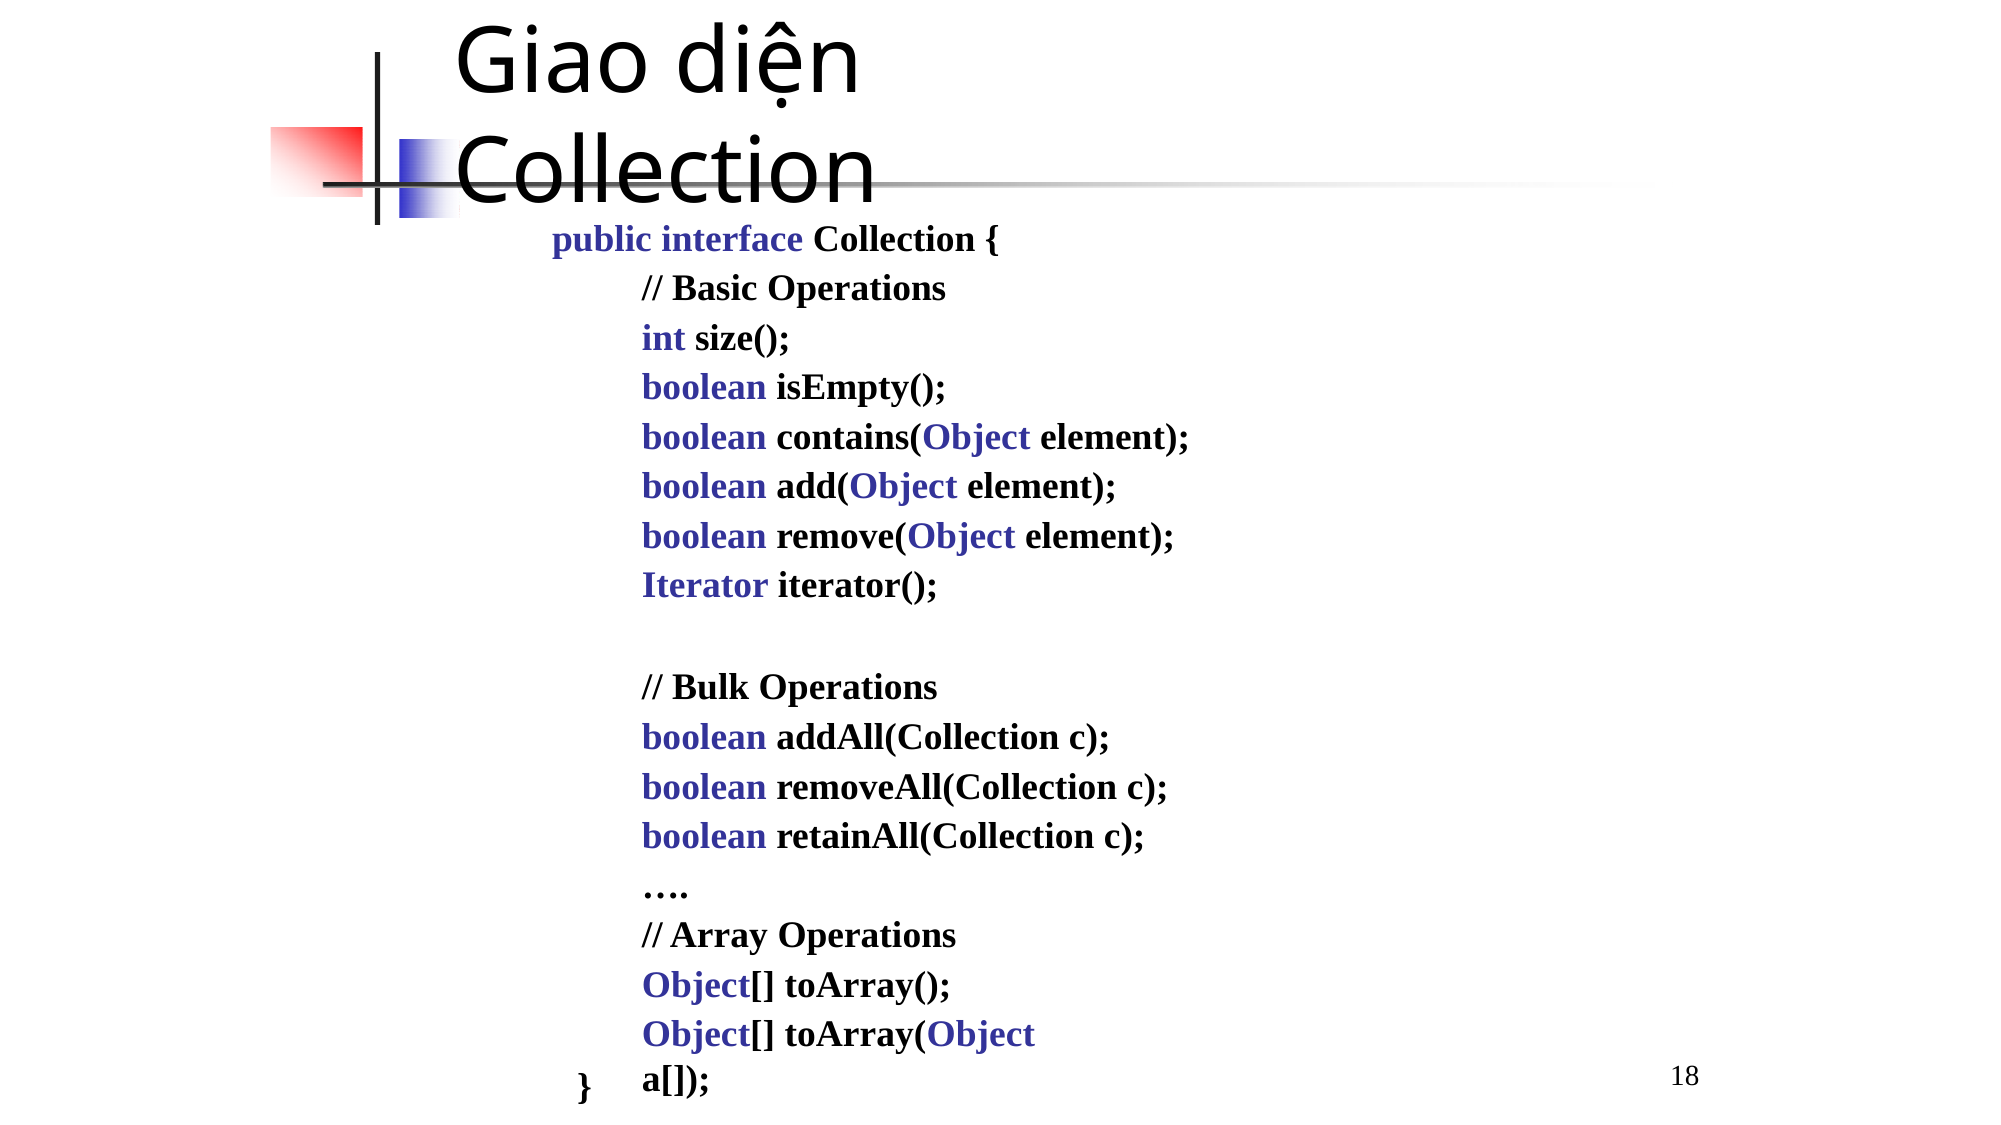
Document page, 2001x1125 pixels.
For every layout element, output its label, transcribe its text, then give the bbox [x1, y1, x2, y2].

text_box 18 [1668, 1053, 1705, 1091]
text_box } [575, 1060, 602, 1108]
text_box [270, 52, 1673, 225]
text_box public interface Collection { // Basic Operations int size(); boolean isEmpty(); boolean contains(Object element); boolean add(Object element); boolean remove(Object element); Iterator iterator(); // Bulk Operations boolean addAll(Collection c); boolean removeAll(Collection c); boolean retainAll(Collection c); …. // Array Operations Object[] toArray(); Object[] toArray(Object a[]); [549, 225, 1383, 1100]
title Giao diện Collection [451, 0, 1109, 52]
